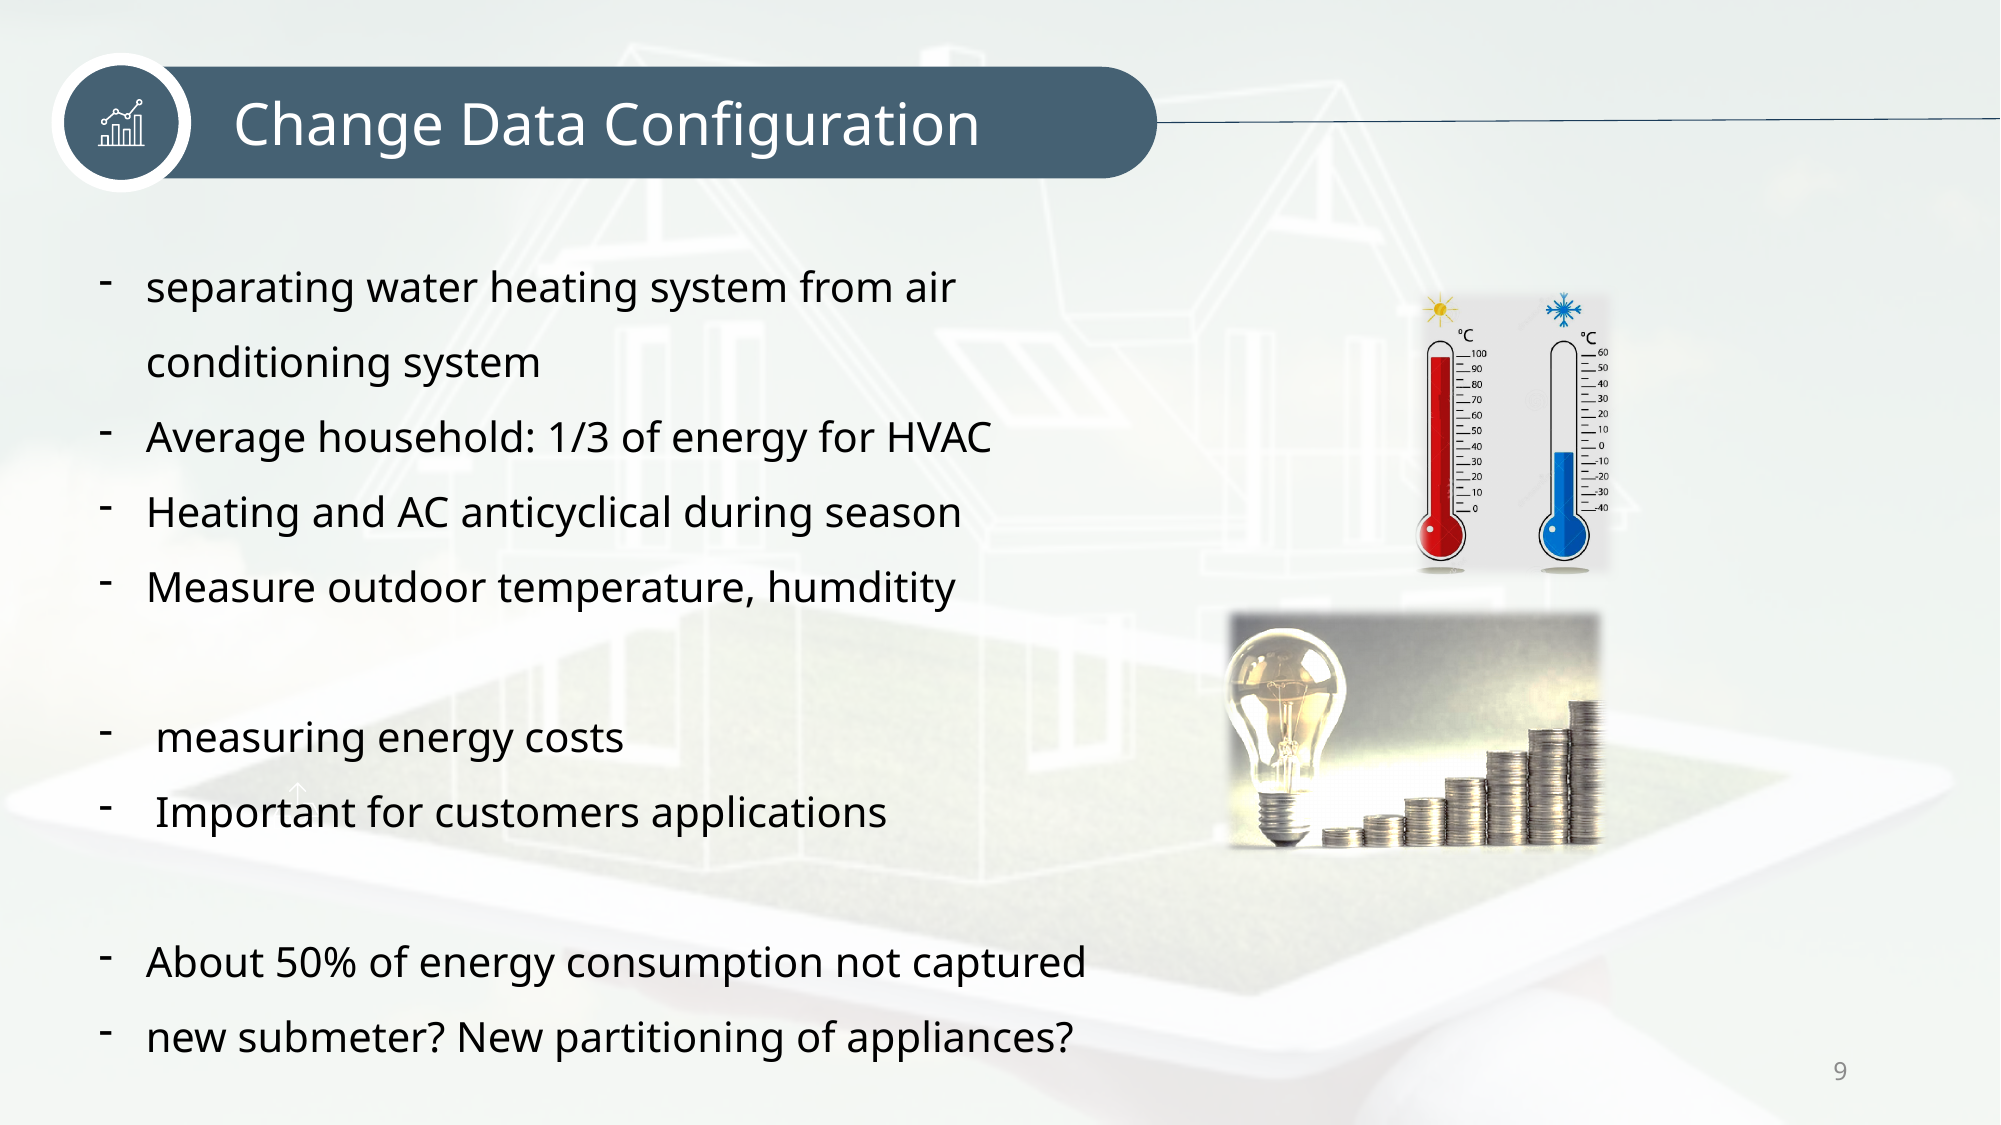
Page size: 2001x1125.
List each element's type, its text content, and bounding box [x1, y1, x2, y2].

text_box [273, 782, 321, 830]
text_box separating water heating system from air conditioning system Average household: 1/3 of energy for HVAC Heating and AC anticyclical during season Measure outdoor temperature, humditity measuring energy costs Important for customers applications About 50% of energy consumption not captured new submeter? New partitioning of appliances? [84, 178, 1221, 1125]
text_box [56, 58, 186, 178]
slide_number 9 [1412, 1042, 1863, 1103]
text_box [97, 99, 145, 147]
picture [1219, 603, 1610, 859]
text_box Change Data Configuration [153, 65, 1159, 178]
picture [1412, 284, 1620, 583]
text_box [1157, 118, 2000, 123]
